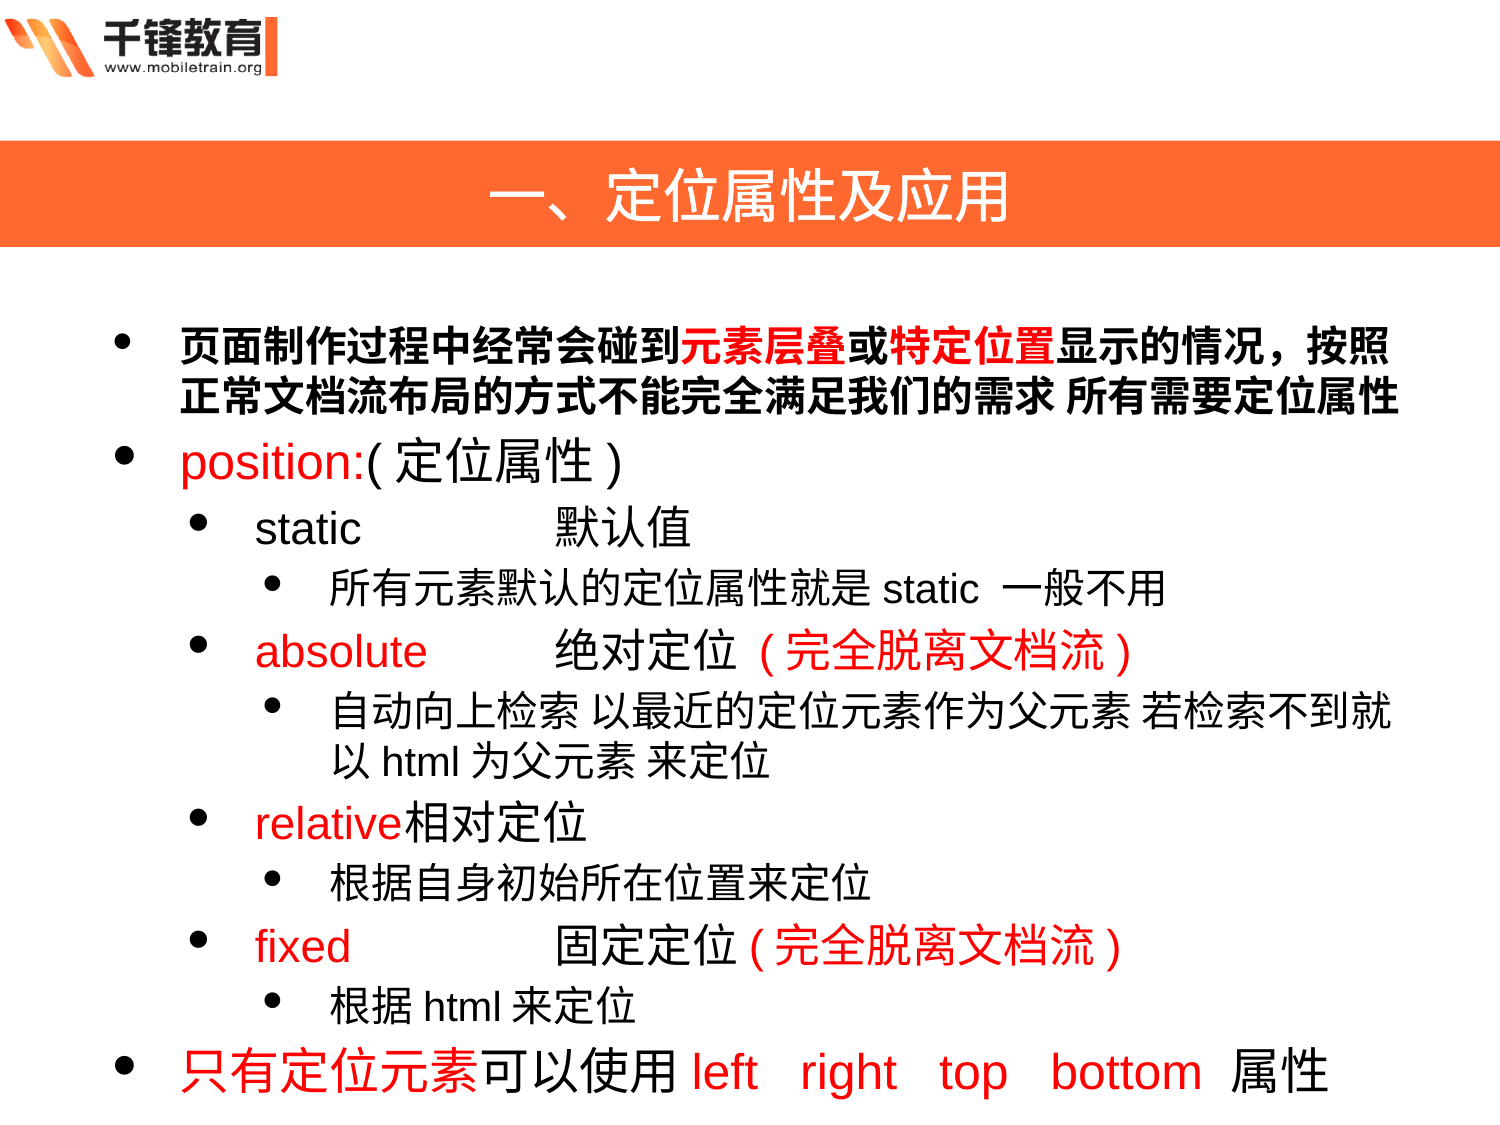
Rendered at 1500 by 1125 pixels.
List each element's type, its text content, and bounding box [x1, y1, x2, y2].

text_box 一、定位属性及应用 [0, 140, 1500, 247]
text_box 页面制作过程中经常会碰到元素层叠或特定位置显示的情况，按照正常文档流布局的方式不能完全满足我们的需求 所有需要定位属性 position:(定位属性) static 默认值 所有元素默认的定位属性就是static 一般不用 absolute 绝对定位 (完全脱离文档流) 自动向上检索 以最近的定位元素作为父元素 若检索不到就以html为父元素 来定位 relative 相对定位 根据自身初始所在位置来定位 fixed 固定定位(完全脱离文档流) 根据html来定位 只有定位元素可以使用left right top bottom 属性 [74, 312, 1425, 1125]
picture [3, 18, 261, 79]
